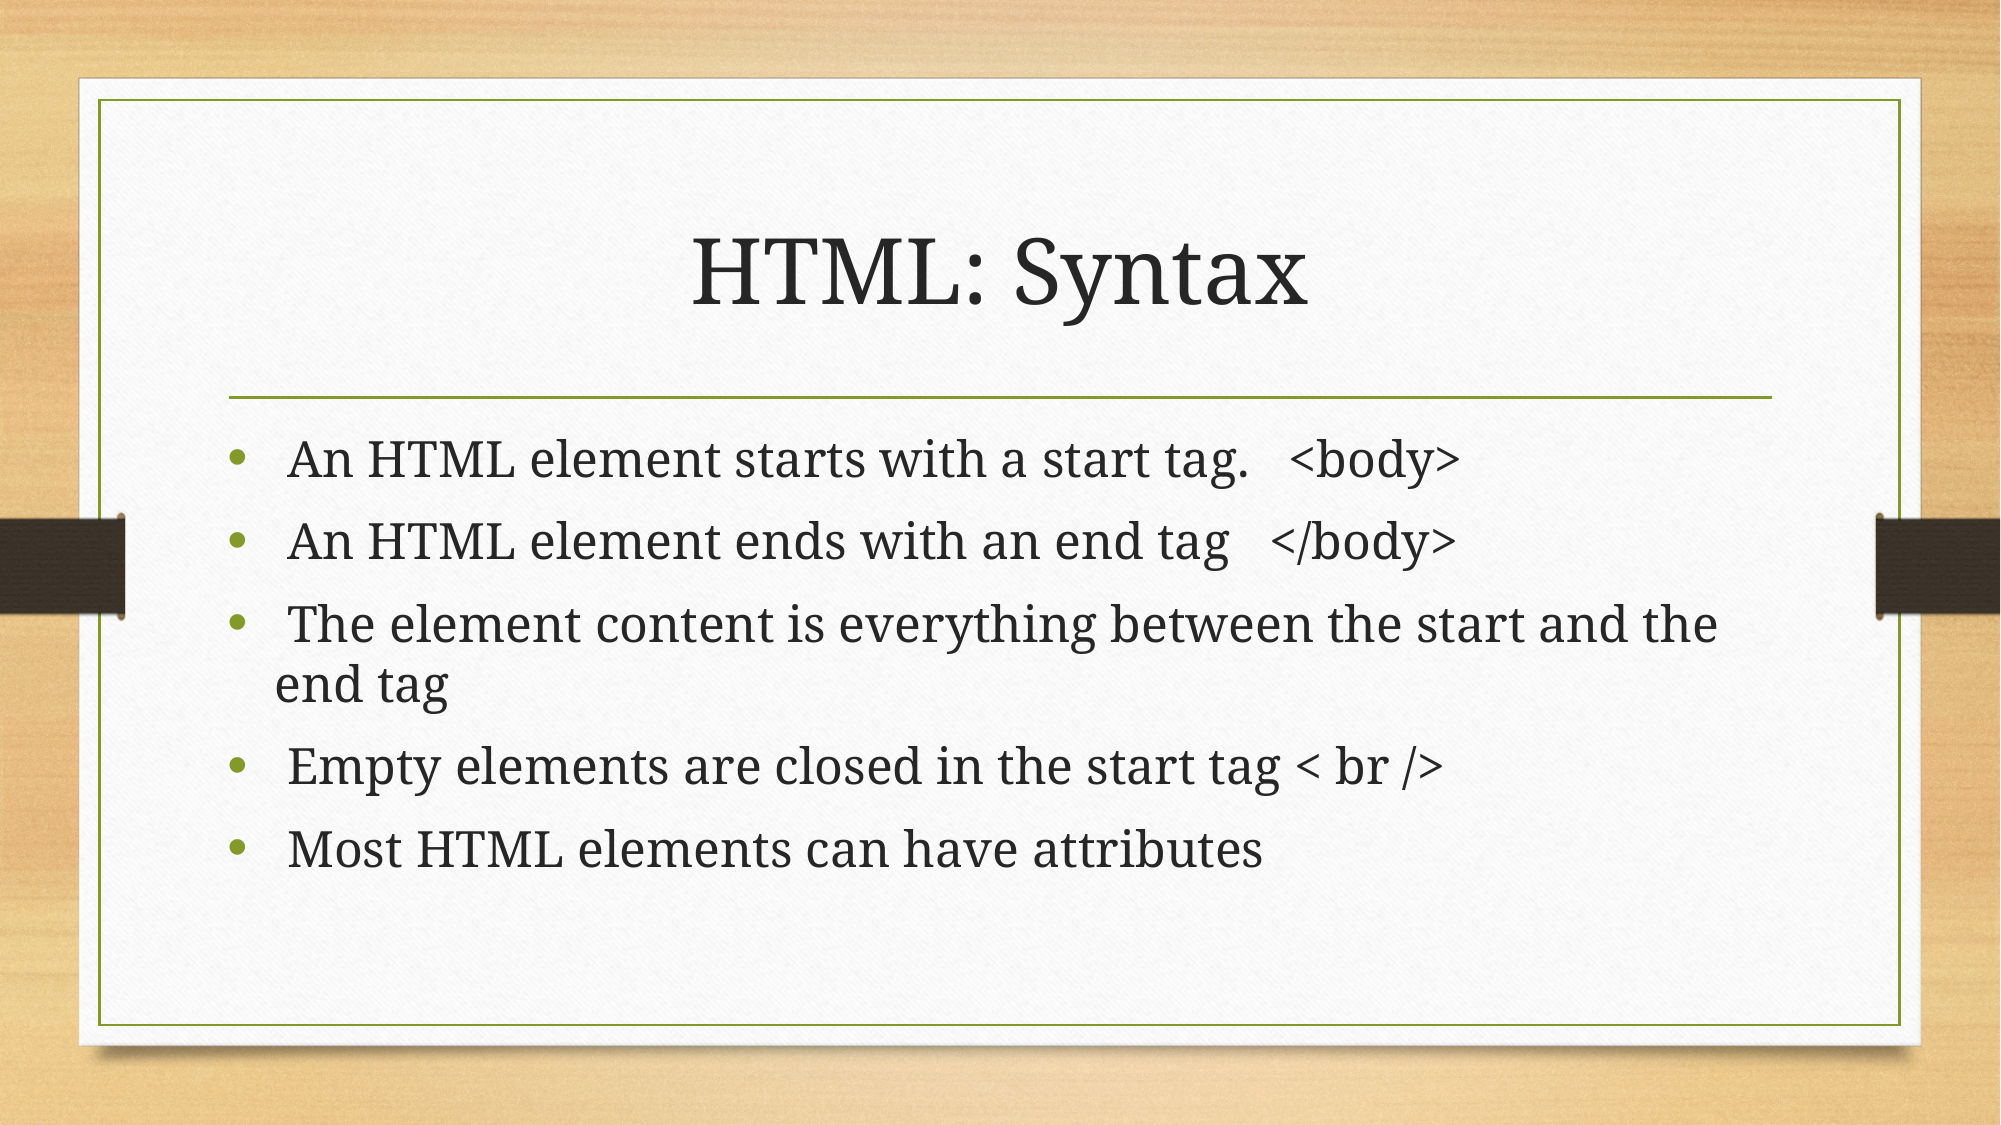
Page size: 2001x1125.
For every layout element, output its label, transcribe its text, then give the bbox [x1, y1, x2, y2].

title HTML: Syntax [212, 161, 1788, 375]
list An HTML element starts with a start tag. <body> An HTML element ends with an end tag </body> The element content is everything between the start and the end tag Empty elements are closed in the start tag < br /> Most HTML elements can have attributes [212, 419, 1788, 964]
picture [0, 0, 2001, 1125]
